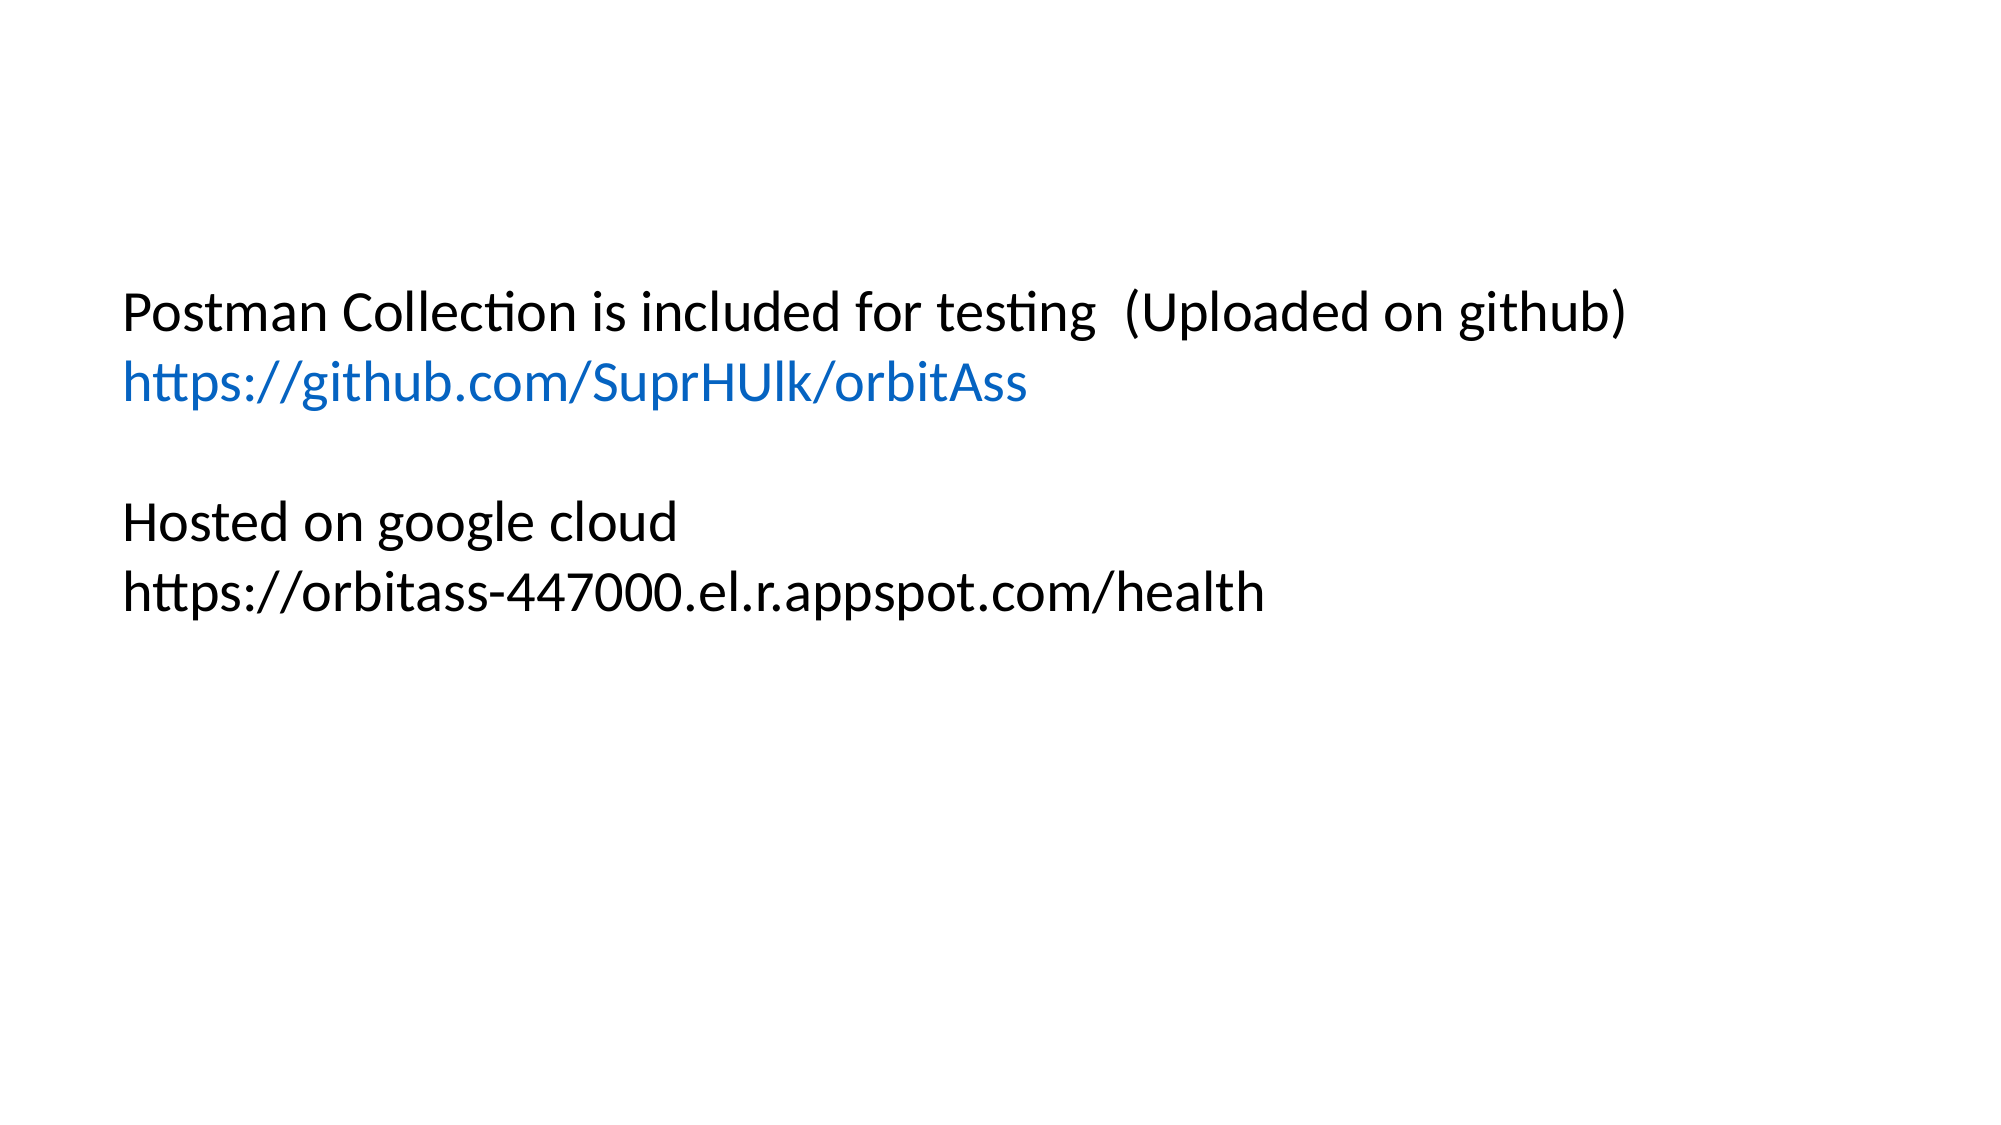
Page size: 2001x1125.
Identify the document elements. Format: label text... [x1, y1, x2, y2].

text_box Postman Collection is included for testing (Uploaded on github) https://github.com/SuprHUlk/orbitAss Hosted on google cloud https://orbitass-447000.el.r.appspot.com/health [107, 266, 1645, 701]
